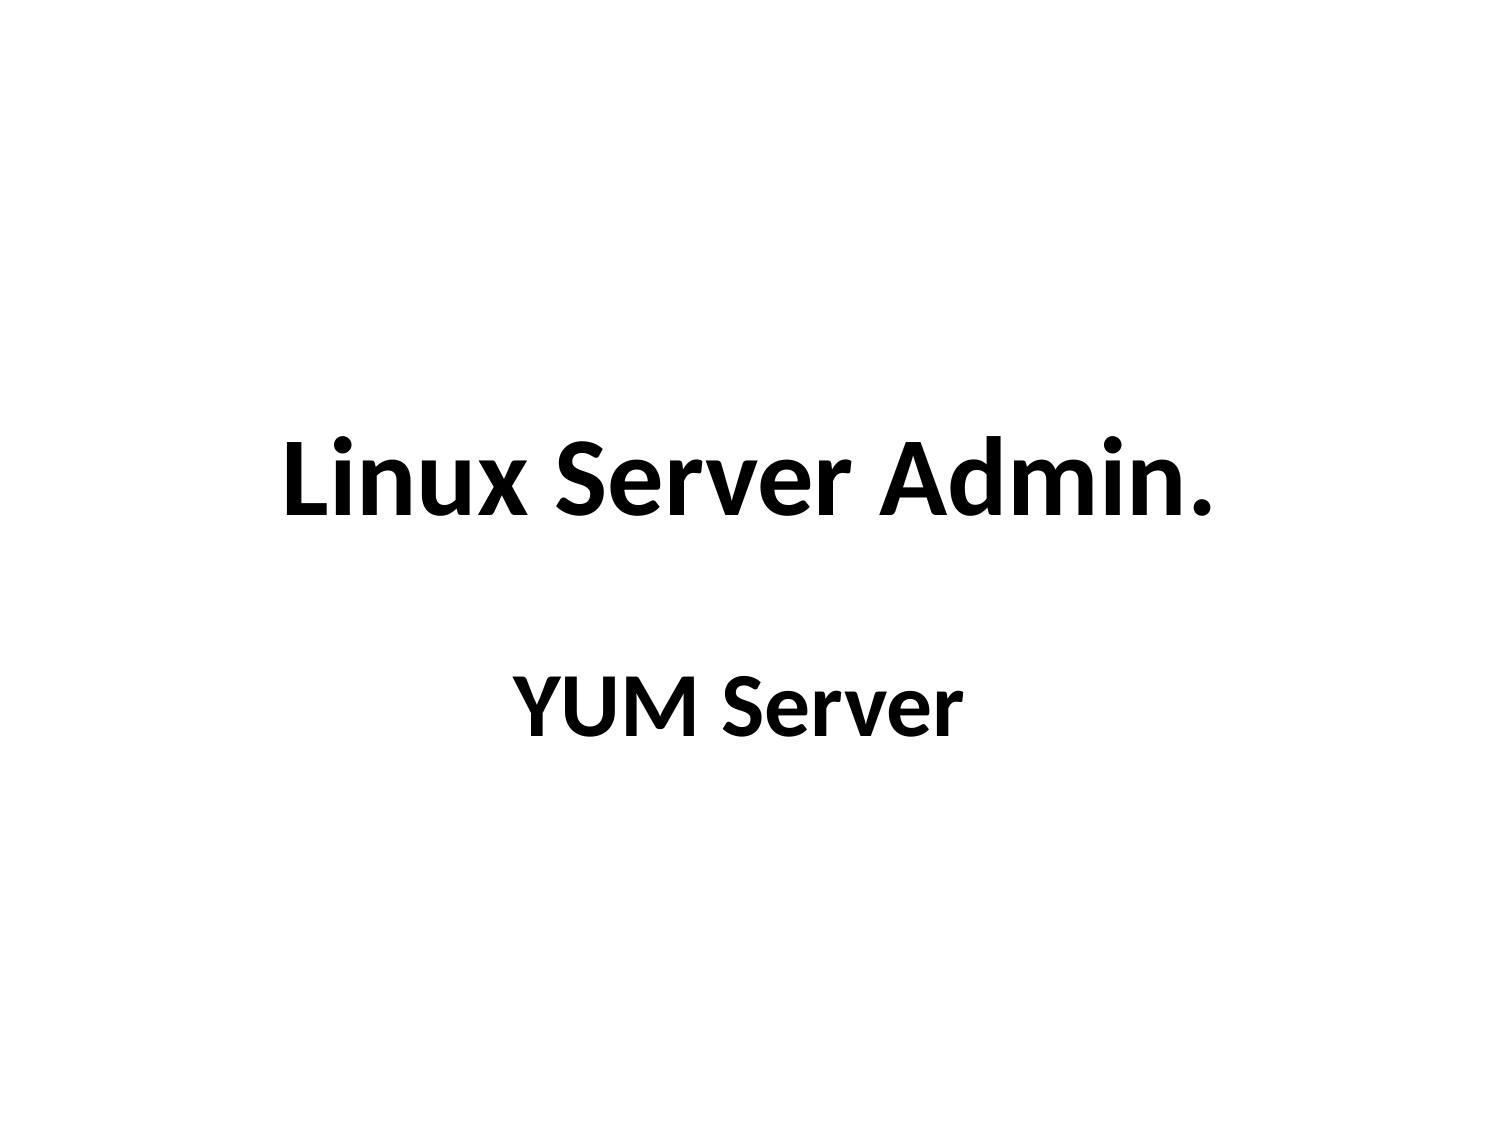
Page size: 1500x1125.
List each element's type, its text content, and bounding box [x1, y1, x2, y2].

title Linux Server Admin. [112, 349, 1388, 591]
subtitle YUM Server [225, 637, 1275, 925]
